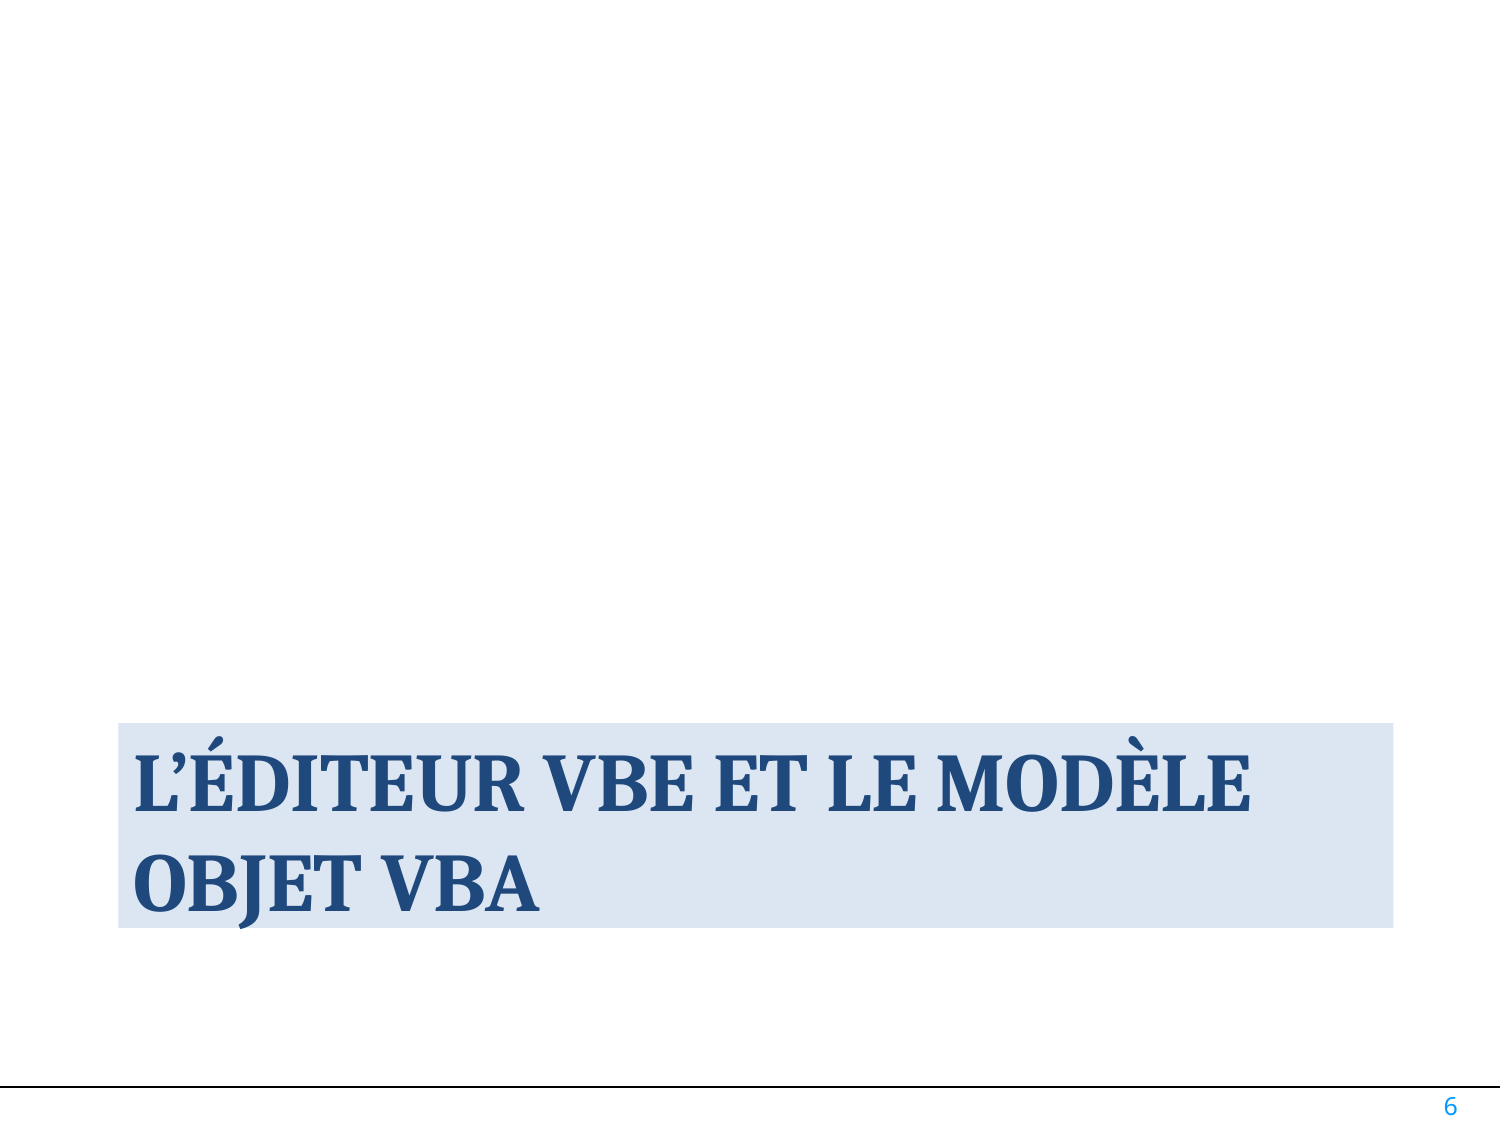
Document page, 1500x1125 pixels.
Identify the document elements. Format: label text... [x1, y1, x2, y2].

text_box 6 [1437, 1085, 1481, 1125]
text_box L’ÉDITEUR VBE ET LE MODÈLE OBJET VBA [118, 723, 1394, 928]
